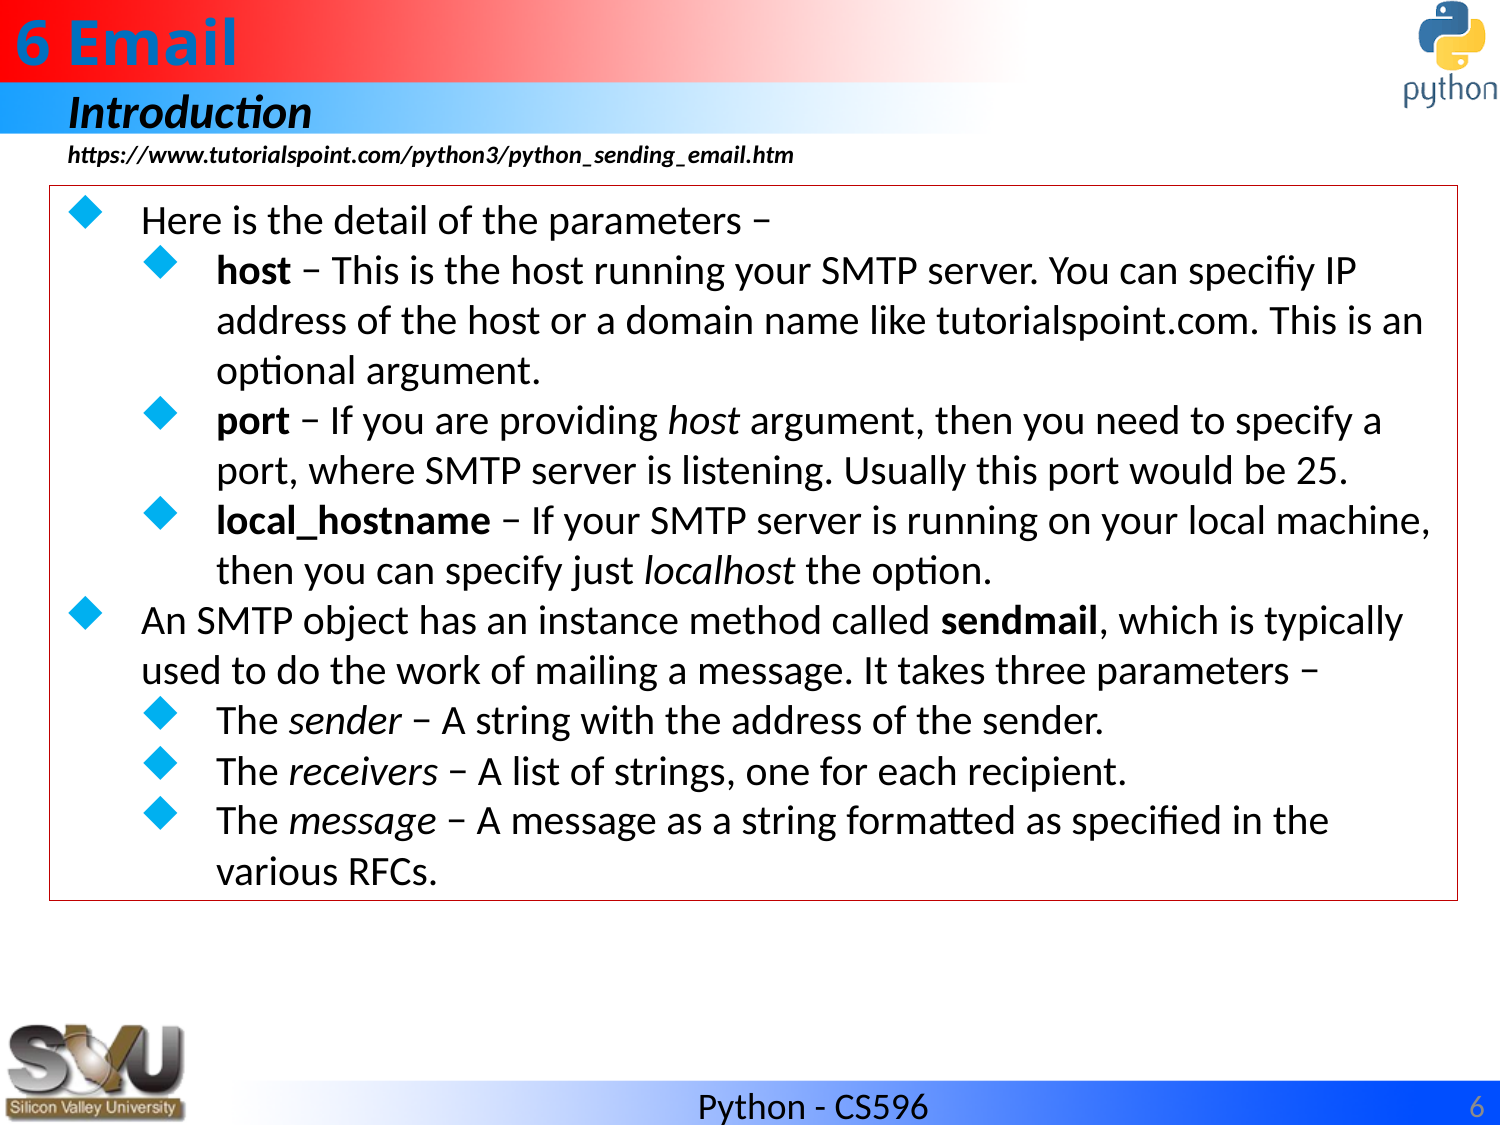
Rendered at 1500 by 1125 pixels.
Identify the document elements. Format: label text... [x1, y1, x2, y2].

text_box Here is the detail of the parameters − host − This is the host running your SMTP server. You can specifiy IP address of the host or a domain name like tutorialspoint.com. This is an optional argument. port − If you are providing host argument, then you need to specify a port, where SMTP server is listening. Usually this port would be 25. local_hostname − If your SMTP server is running on your local machine, then you can specify just localhost the option. An SMTP object has an instance method called sendmail, which is typically used to do the work of mailing a message. It takes three parameters − The sender − A string with the address of the sender. The receivers − A list of strings, one for each recipient. The message − A message as a string formatted as specified in the various RFCs. [49, 185, 1458, 901]
text_box Introduction https://www.tutorialspoint.com/python3/python_sending_email.htm [52, 73, 1008, 176]
slide_number 6 [1162, 1074, 1500, 1125]
picture [0, 0, 1500, 1125]
title 6 Email [0, 0, 1402, 95]
text_box Python - CS596 [462, 1075, 1165, 1125]
